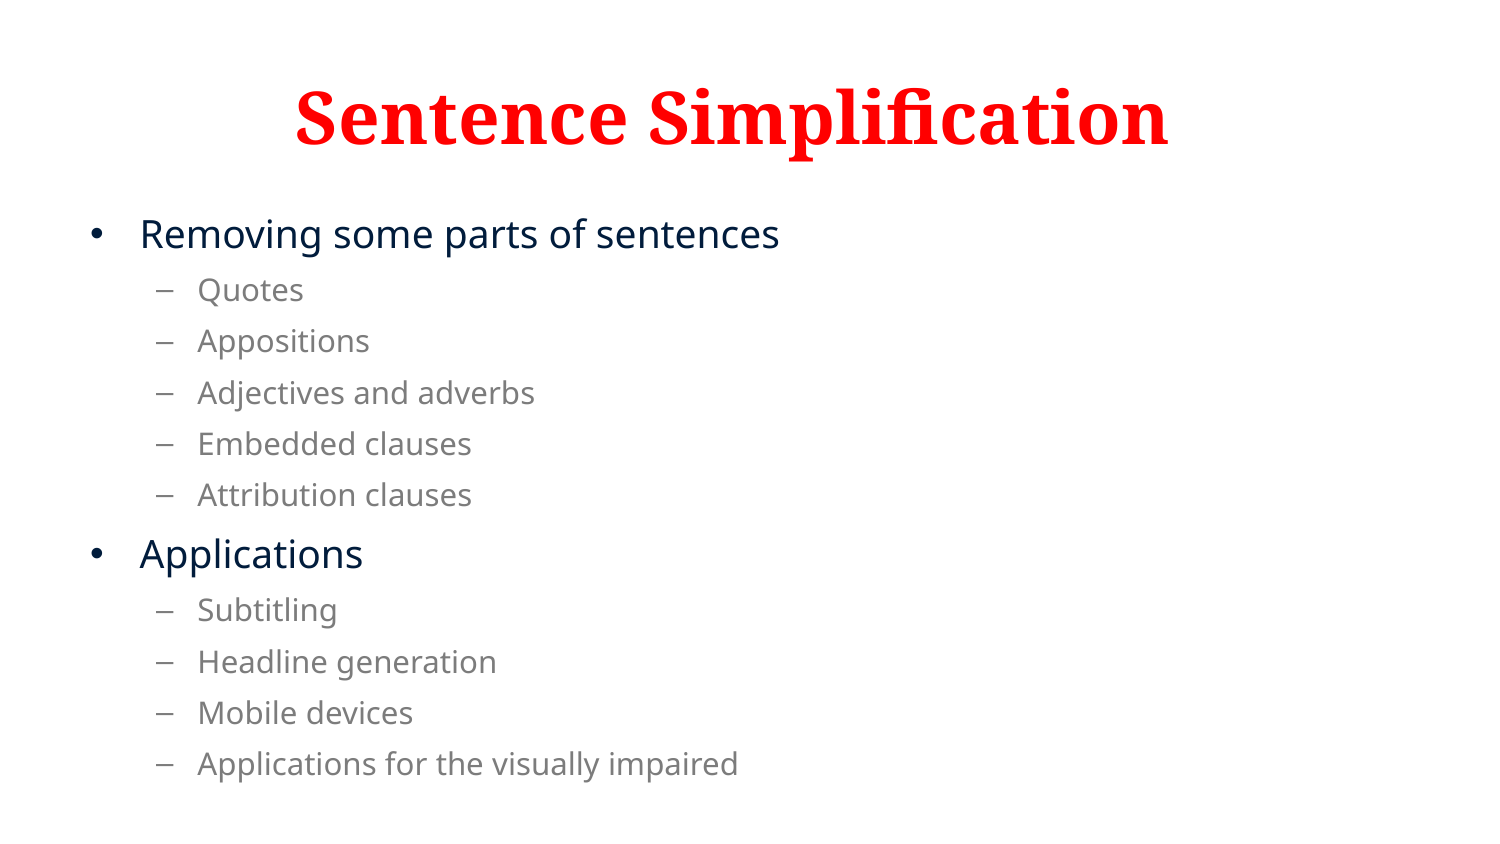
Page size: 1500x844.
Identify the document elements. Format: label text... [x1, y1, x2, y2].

list Removing some parts of sentences Quotes Appositions Adjectives and adverbs Embedded clauses Attribution clauses Applications Subtitling Headline generation Mobile devices Applications for the visually impaired [75, 192, 1425, 794]
title Sentence Simplification [41, 64, 1425, 180]
